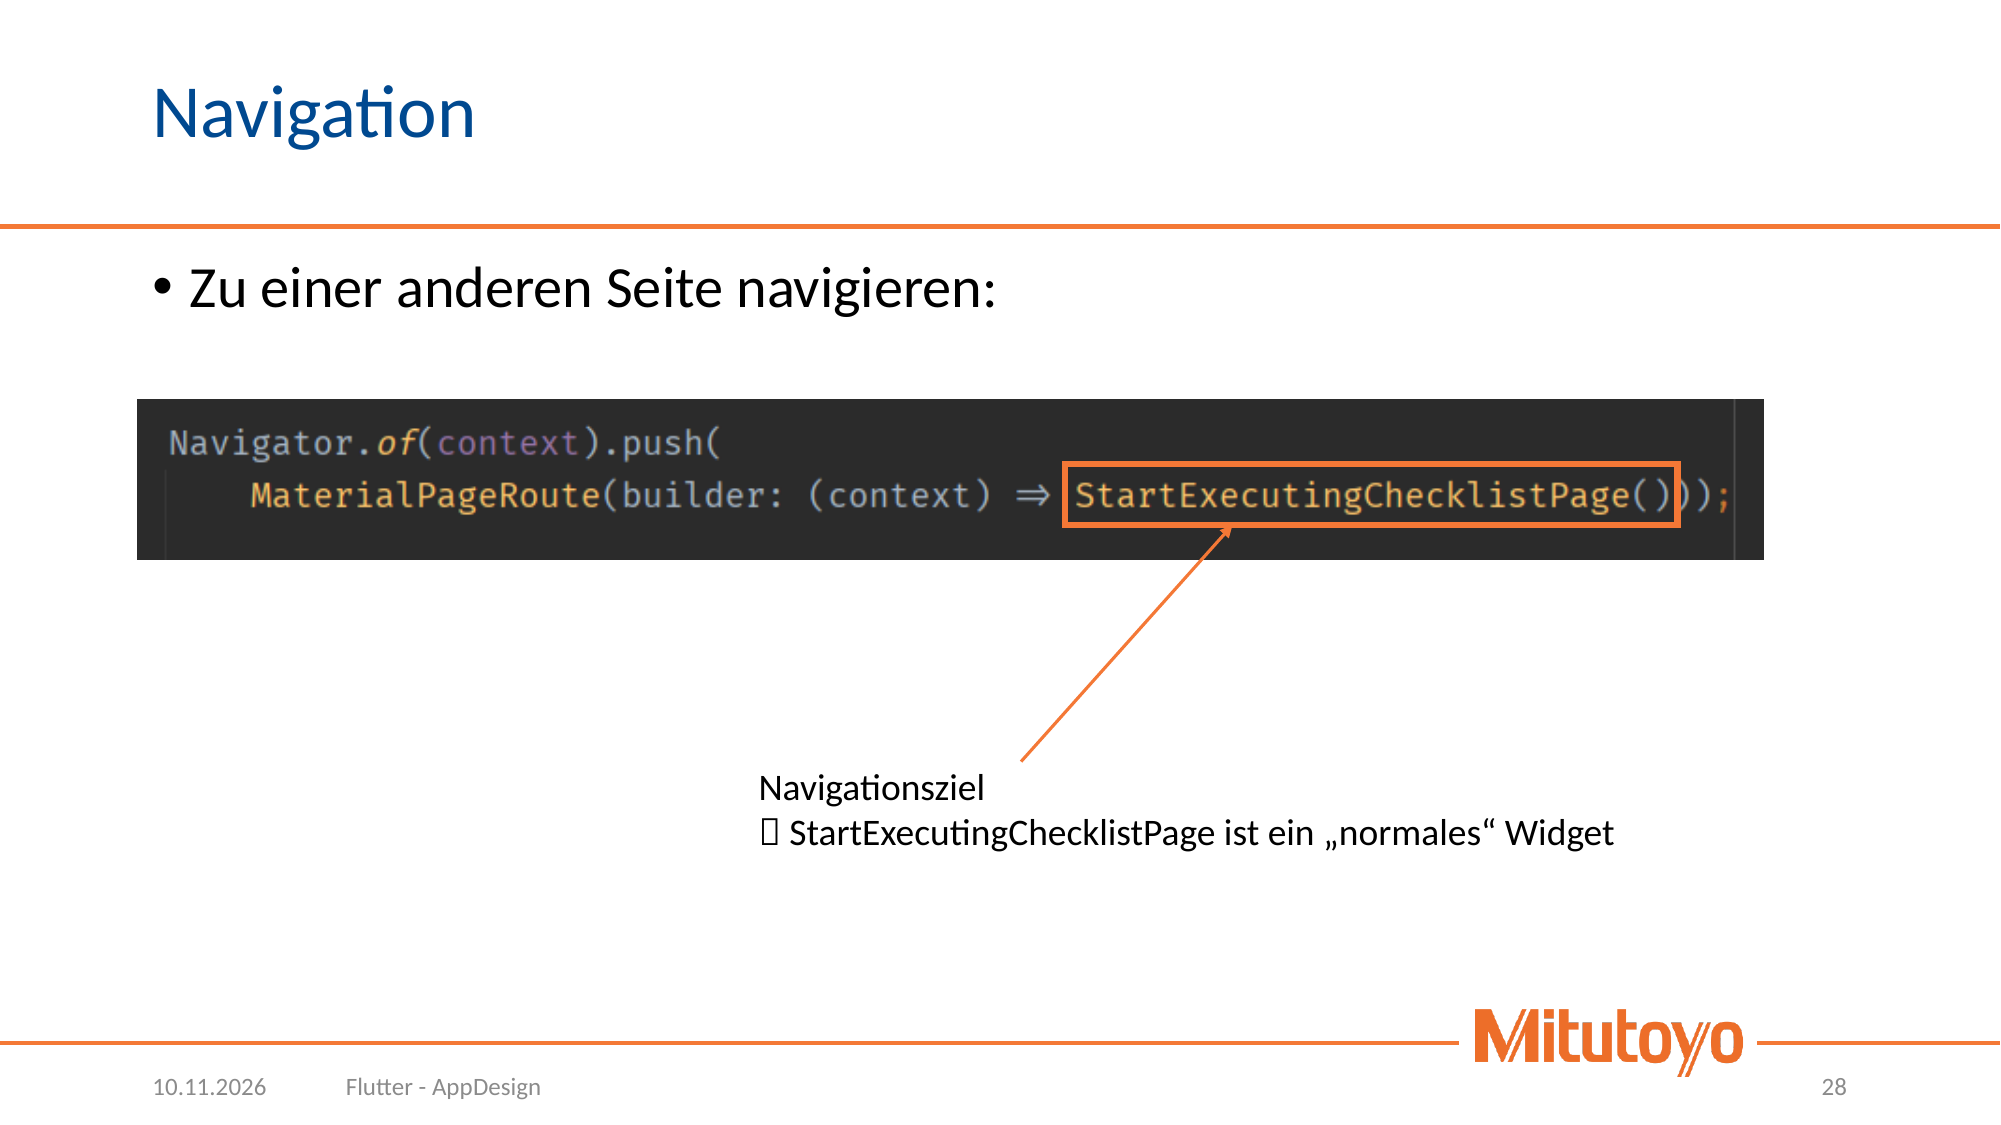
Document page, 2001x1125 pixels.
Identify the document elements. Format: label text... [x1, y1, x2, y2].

list Zu einer anderen Seite navigieren: [137, 249, 1863, 1012]
slide_number 28 [1743, 1055, 1863, 1116]
title Navigation [137, 24, 1863, 203]
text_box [137, 399, 1764, 862]
picture [1475, 1012, 1744, 1077]
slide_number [137, 1055, 313, 1116]
footer Flutter - AppDesign [330, 1055, 1721, 1116]
